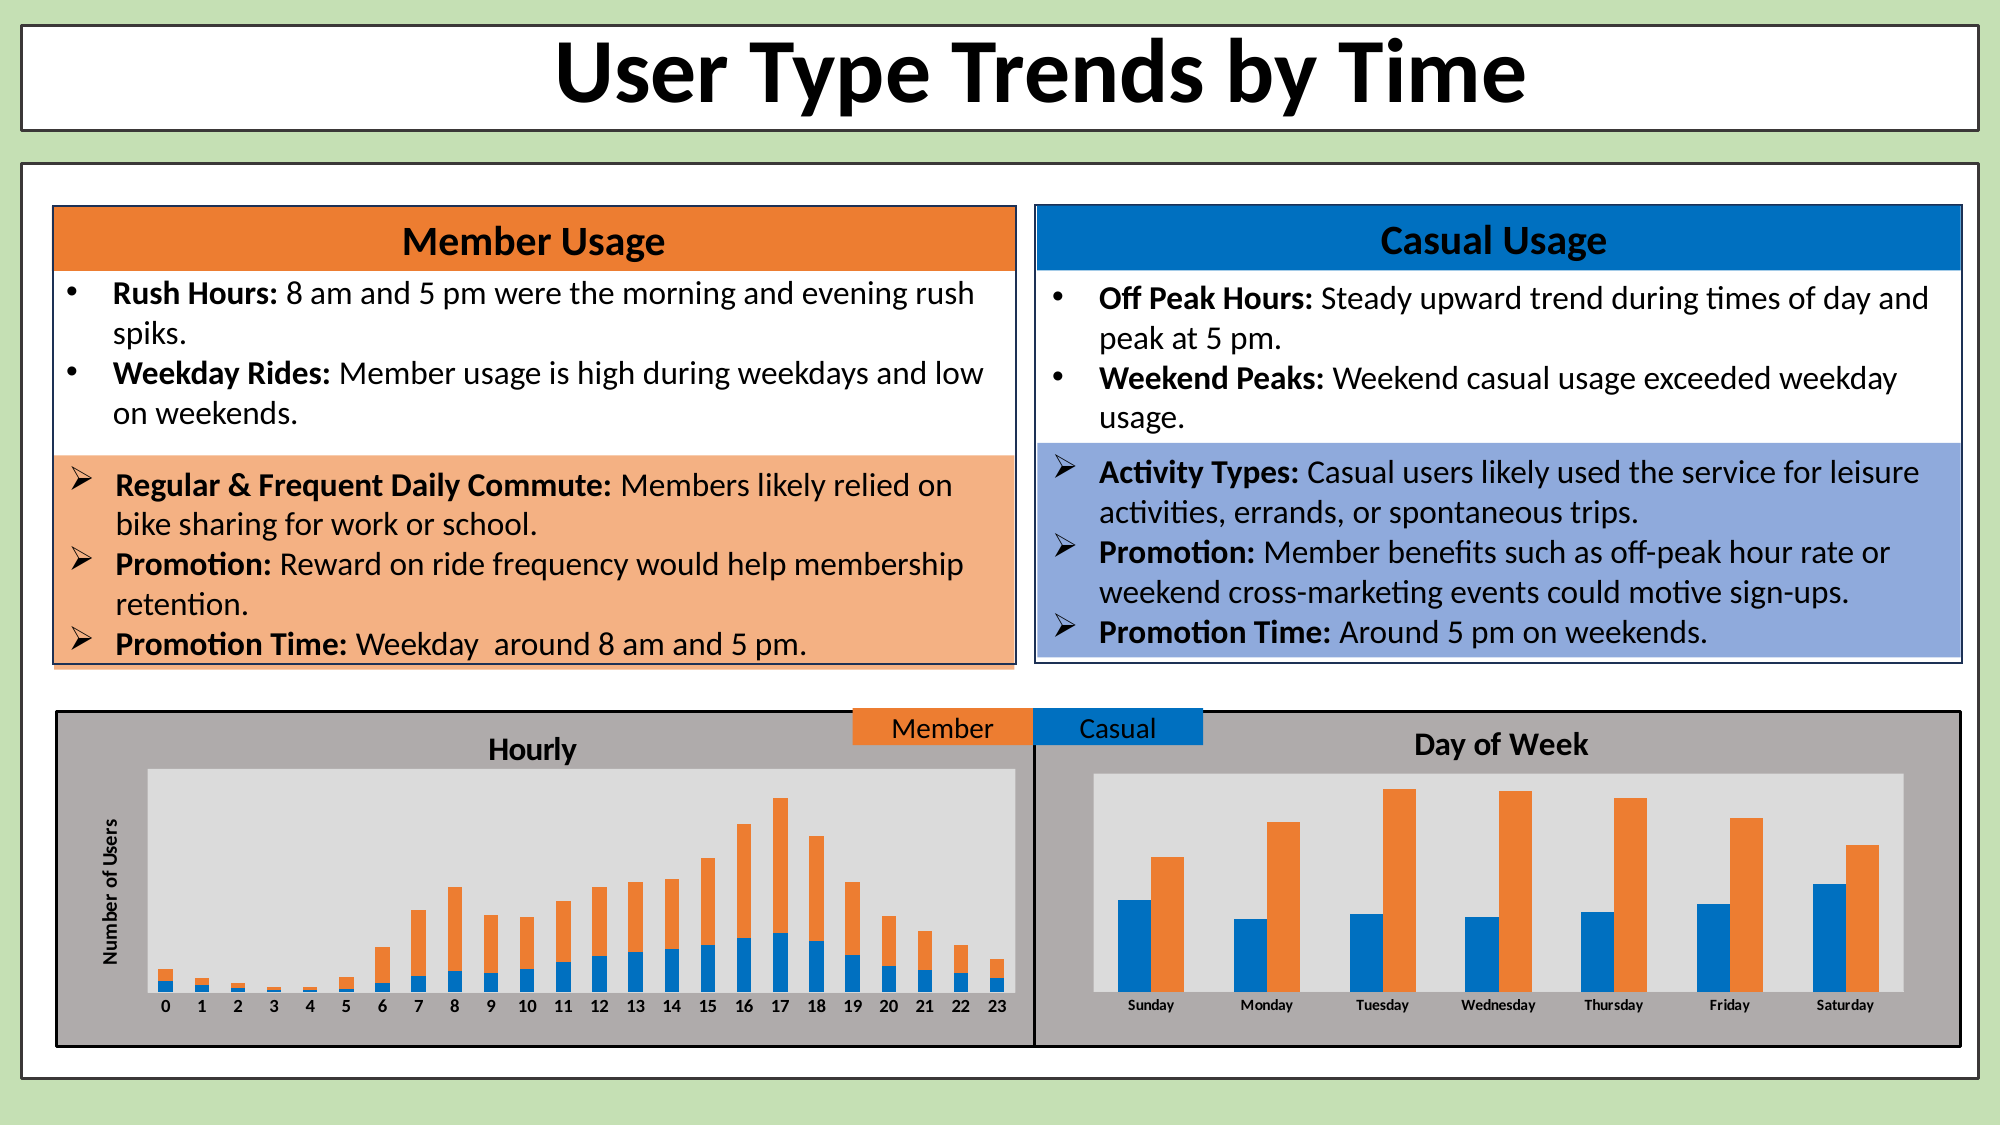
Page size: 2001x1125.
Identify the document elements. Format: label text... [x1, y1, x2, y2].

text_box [1037, 205, 1961, 661]
title User Type Trends by Time [21, 25, 1979, 131]
text_box [21, 163, 1979, 1079]
picture [471, 35, 592, 126]
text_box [51, 206, 1016, 665]
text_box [55, 707, 1962, 1049]
text_box [1034, 204, 1963, 664]
